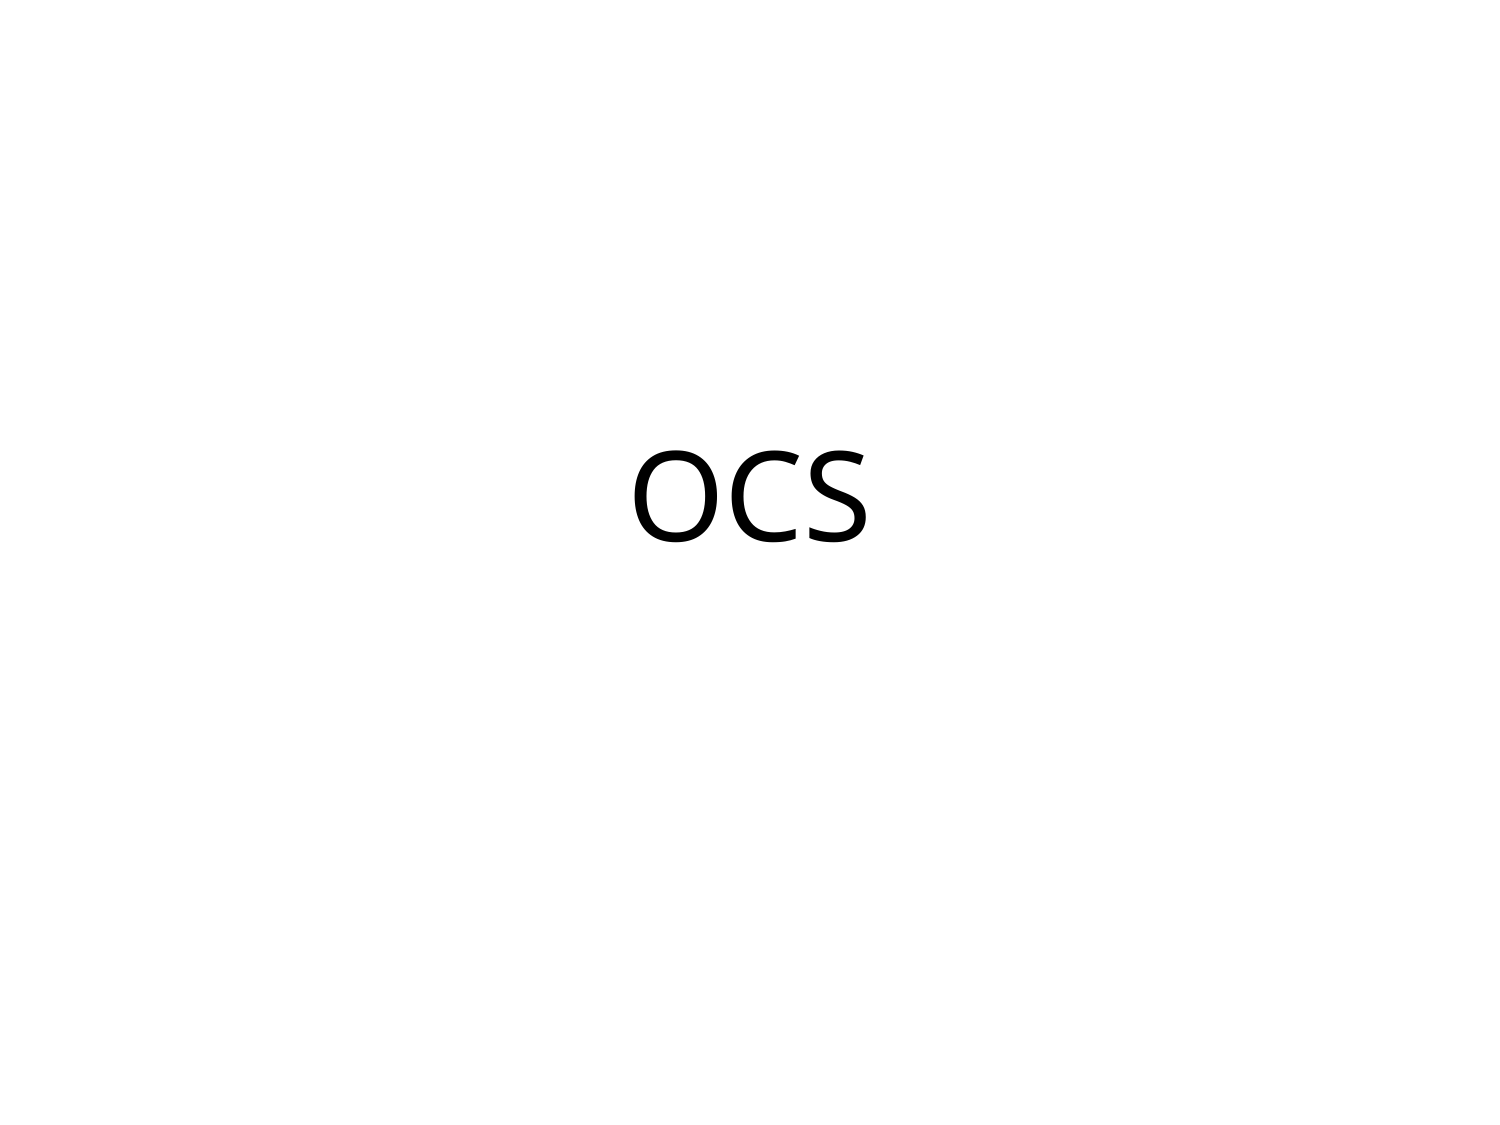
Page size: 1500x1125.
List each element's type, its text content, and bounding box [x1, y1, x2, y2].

title OCS [112, 184, 1388, 576]
